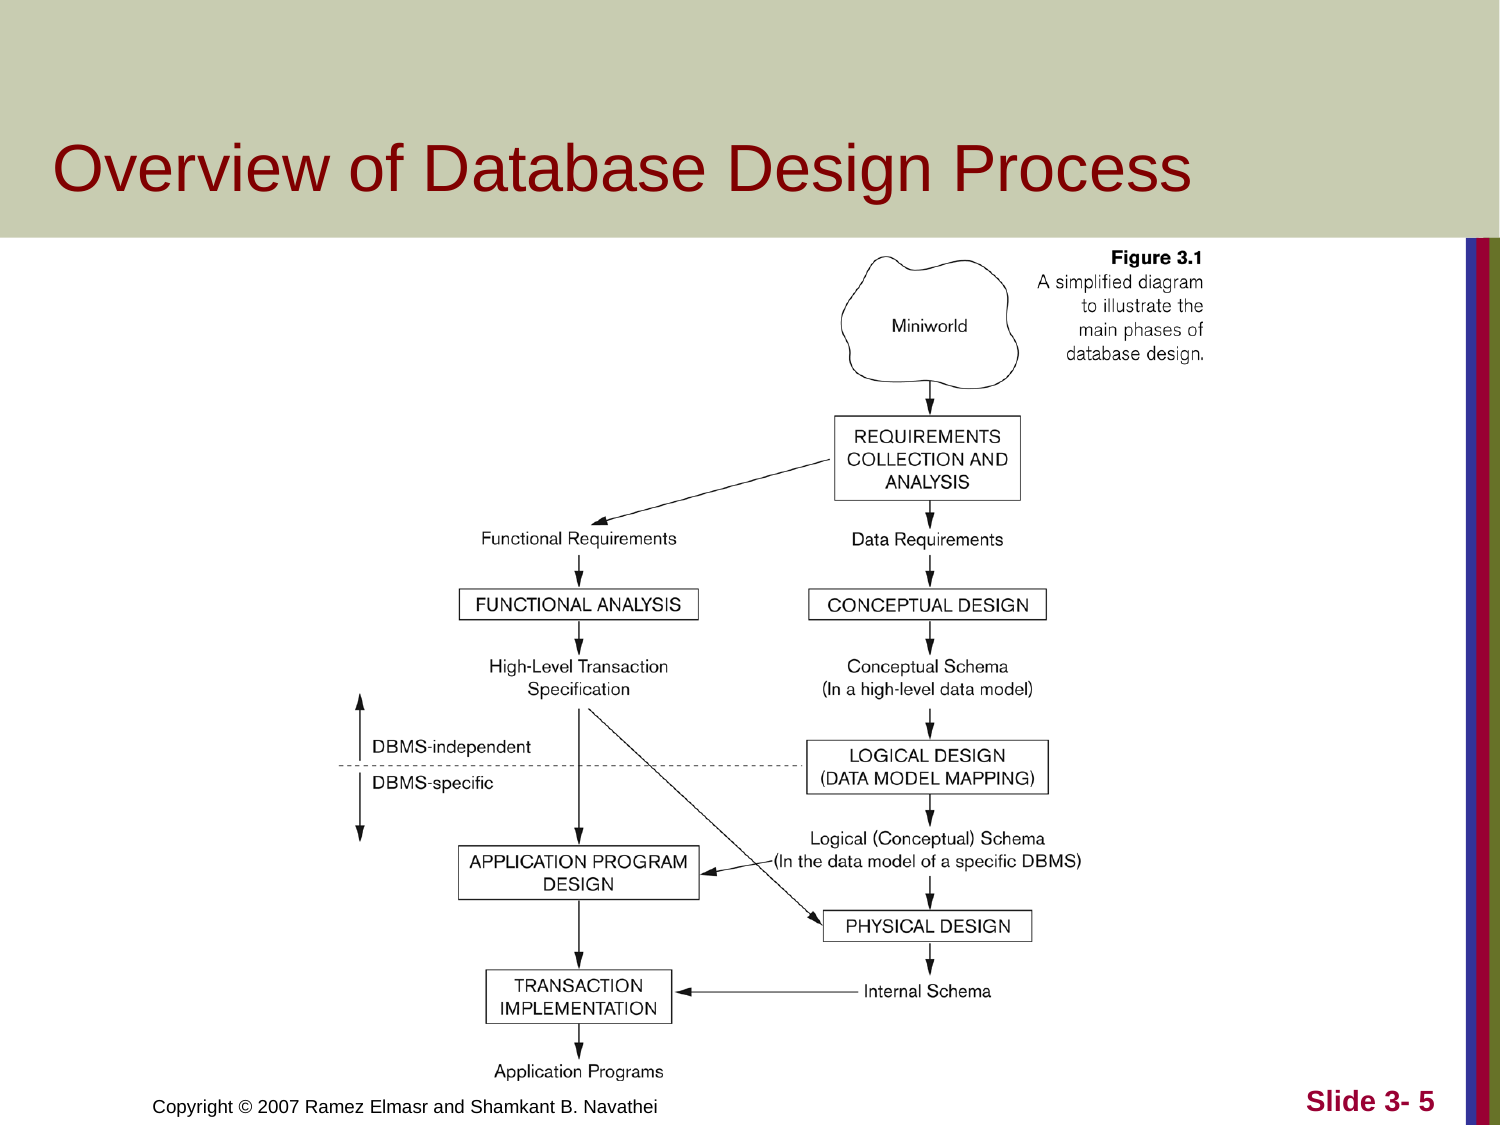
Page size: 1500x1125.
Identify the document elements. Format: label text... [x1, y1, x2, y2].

picture [337, 249, 1203, 1081]
text_box Slide 3- ‹#› [1137, 1049, 1450, 1125]
title Overview of Database Design Process [37, 49, 1317, 213]
